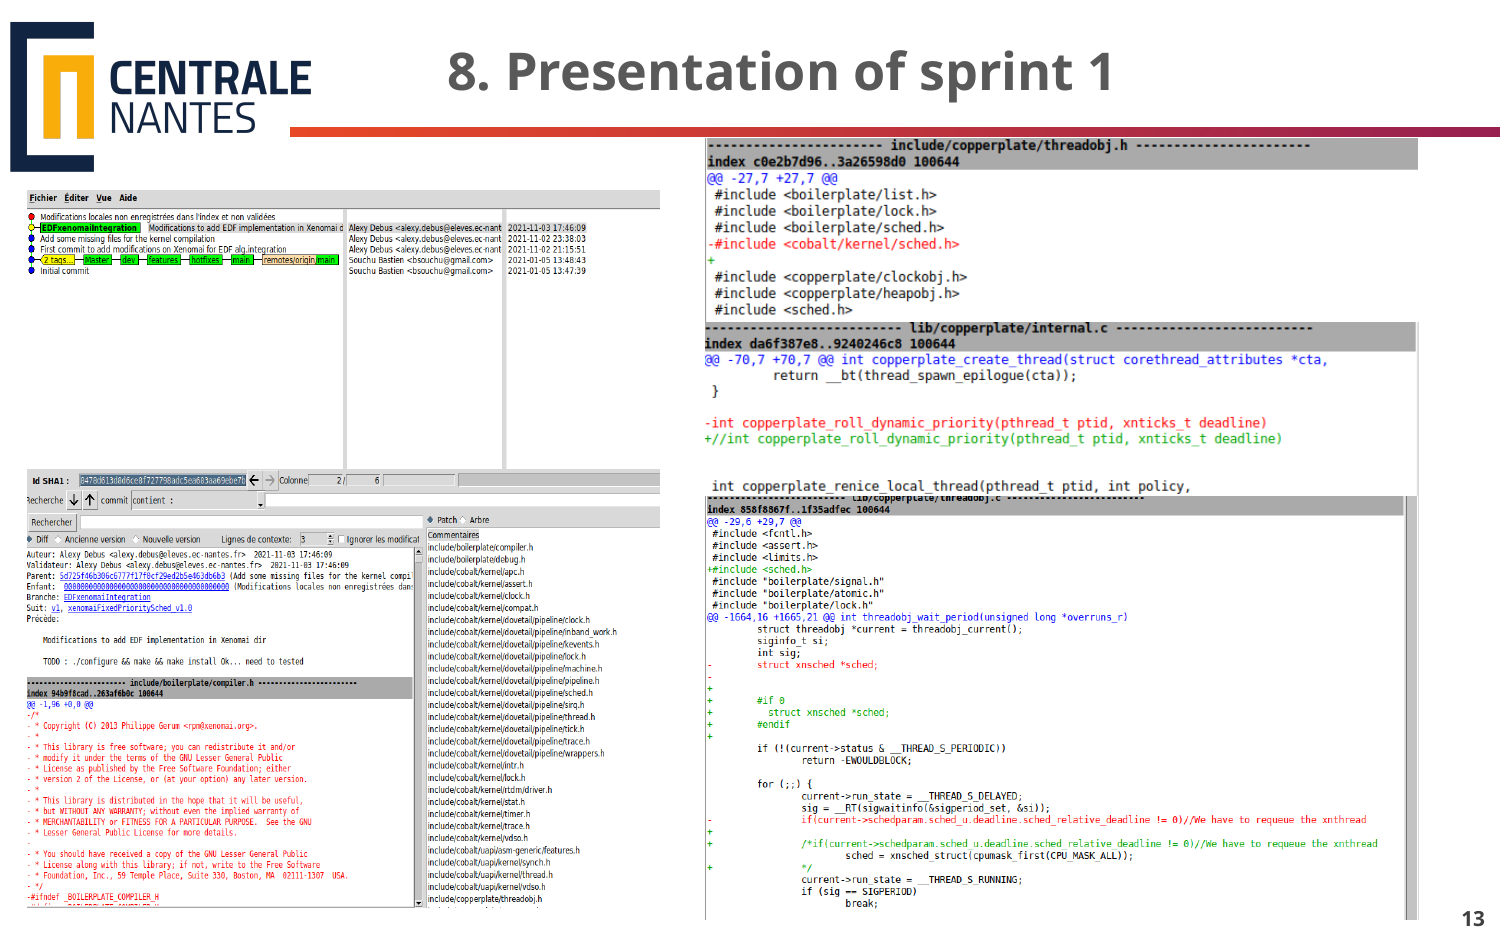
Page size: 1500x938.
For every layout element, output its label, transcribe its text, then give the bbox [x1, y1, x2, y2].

picture [705, 138, 1419, 920]
text_box 8. Presentation of sprint 1 [361, 9, 1249, 130]
slide_number 13 [1316, 901, 1500, 938]
picture [0, 0, 660, 908]
